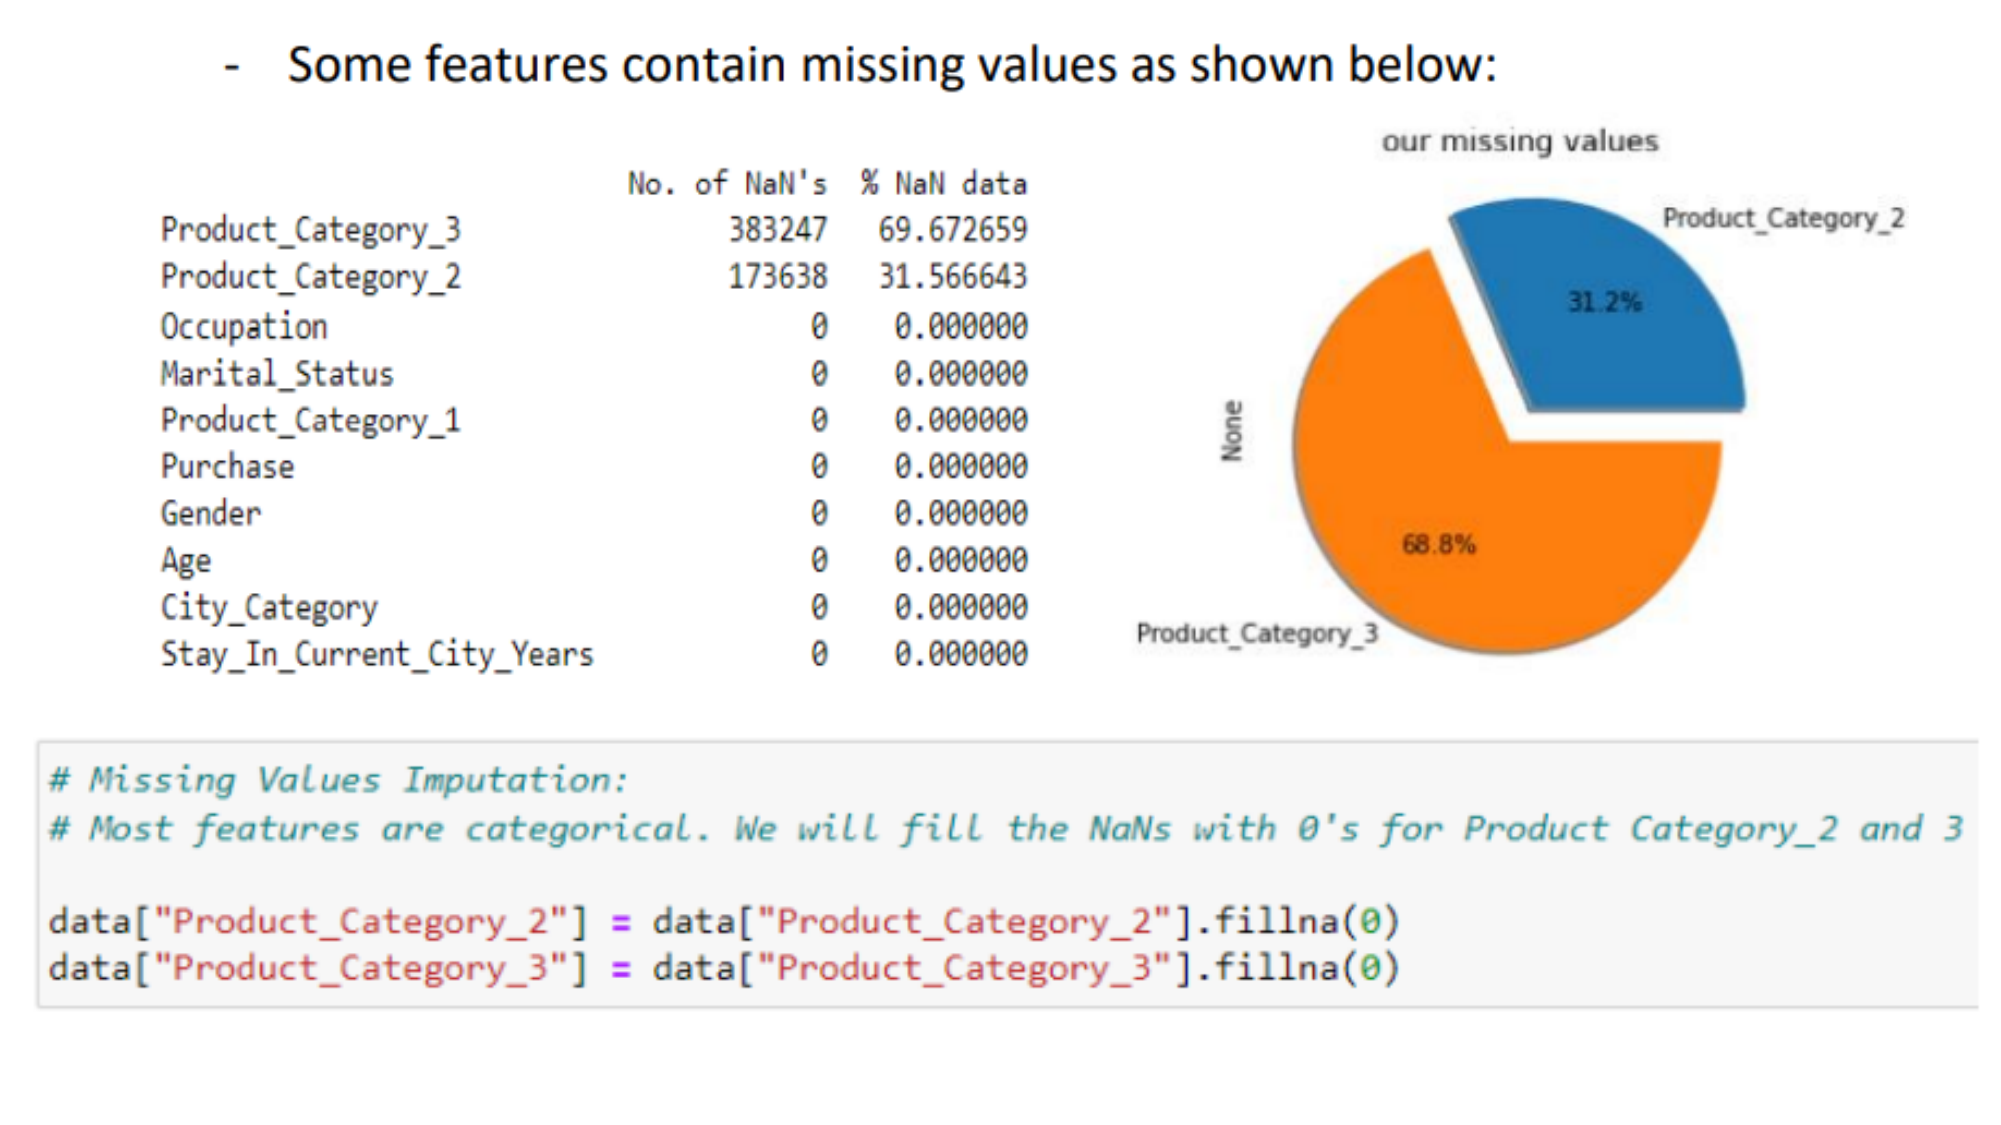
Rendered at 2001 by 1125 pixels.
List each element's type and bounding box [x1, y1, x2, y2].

picture [91, 38, 1909, 688]
picture [30, 731, 2000, 1017]
